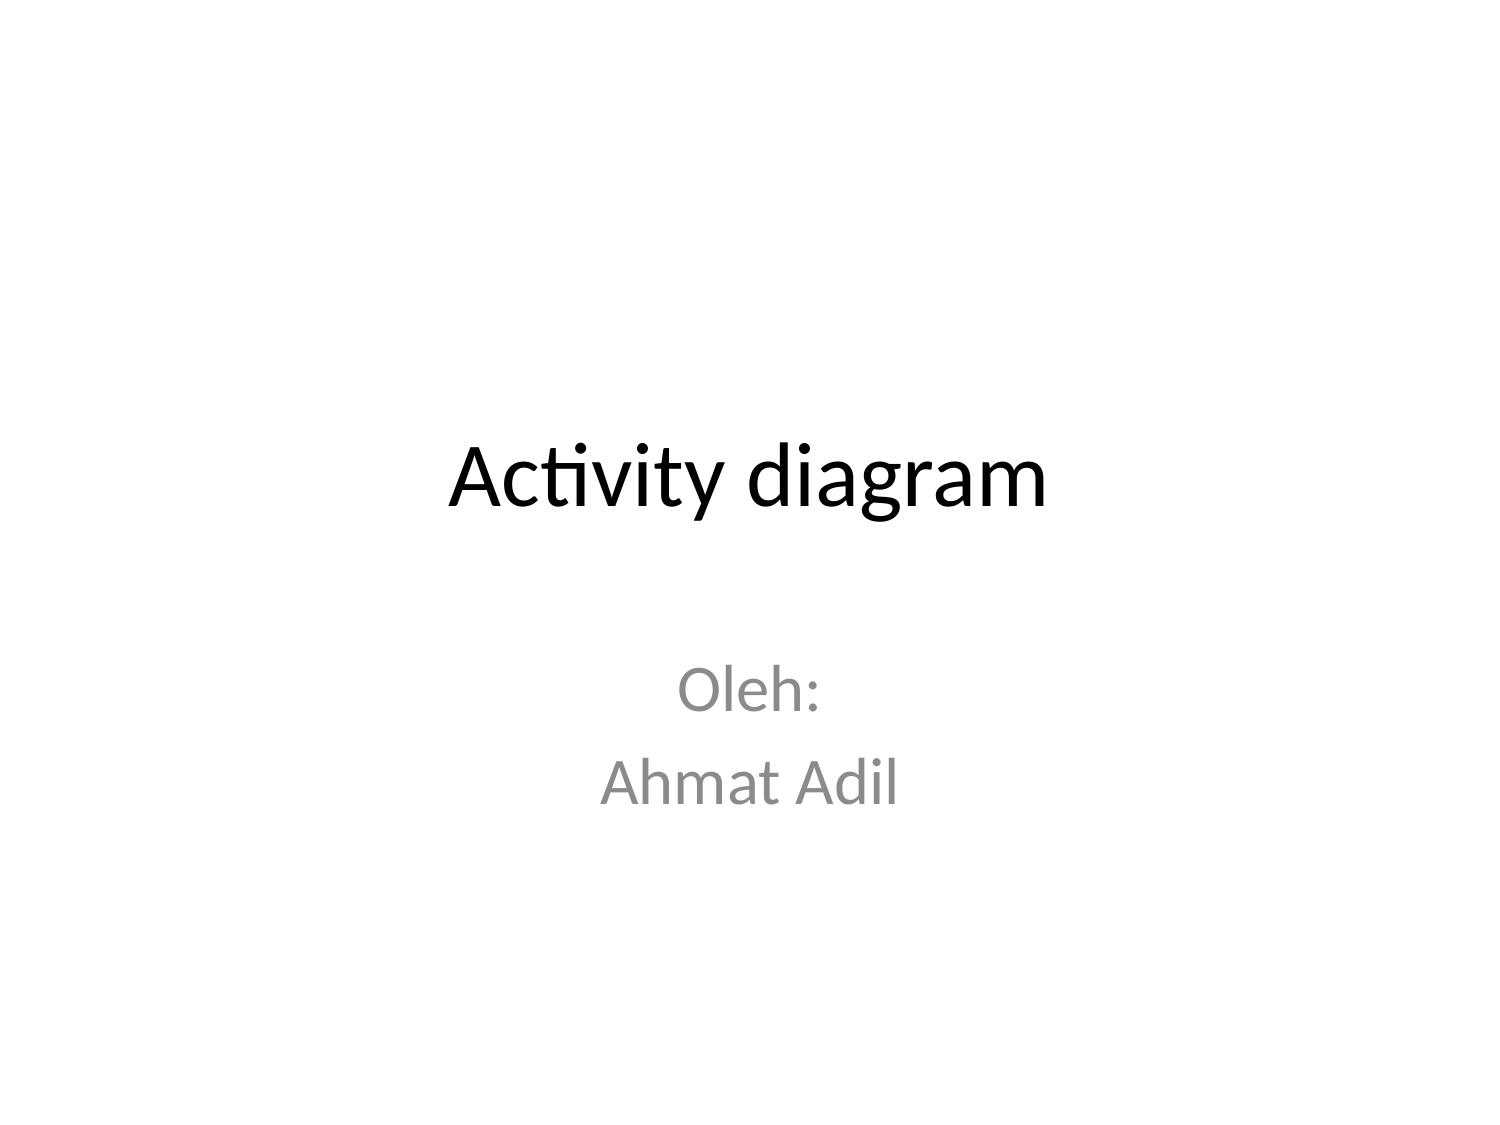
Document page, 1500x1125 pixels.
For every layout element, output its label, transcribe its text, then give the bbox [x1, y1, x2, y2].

title Activity diagram [112, 349, 1388, 591]
subtitle Oleh: Ahmat Adil [225, 637, 1275, 925]
